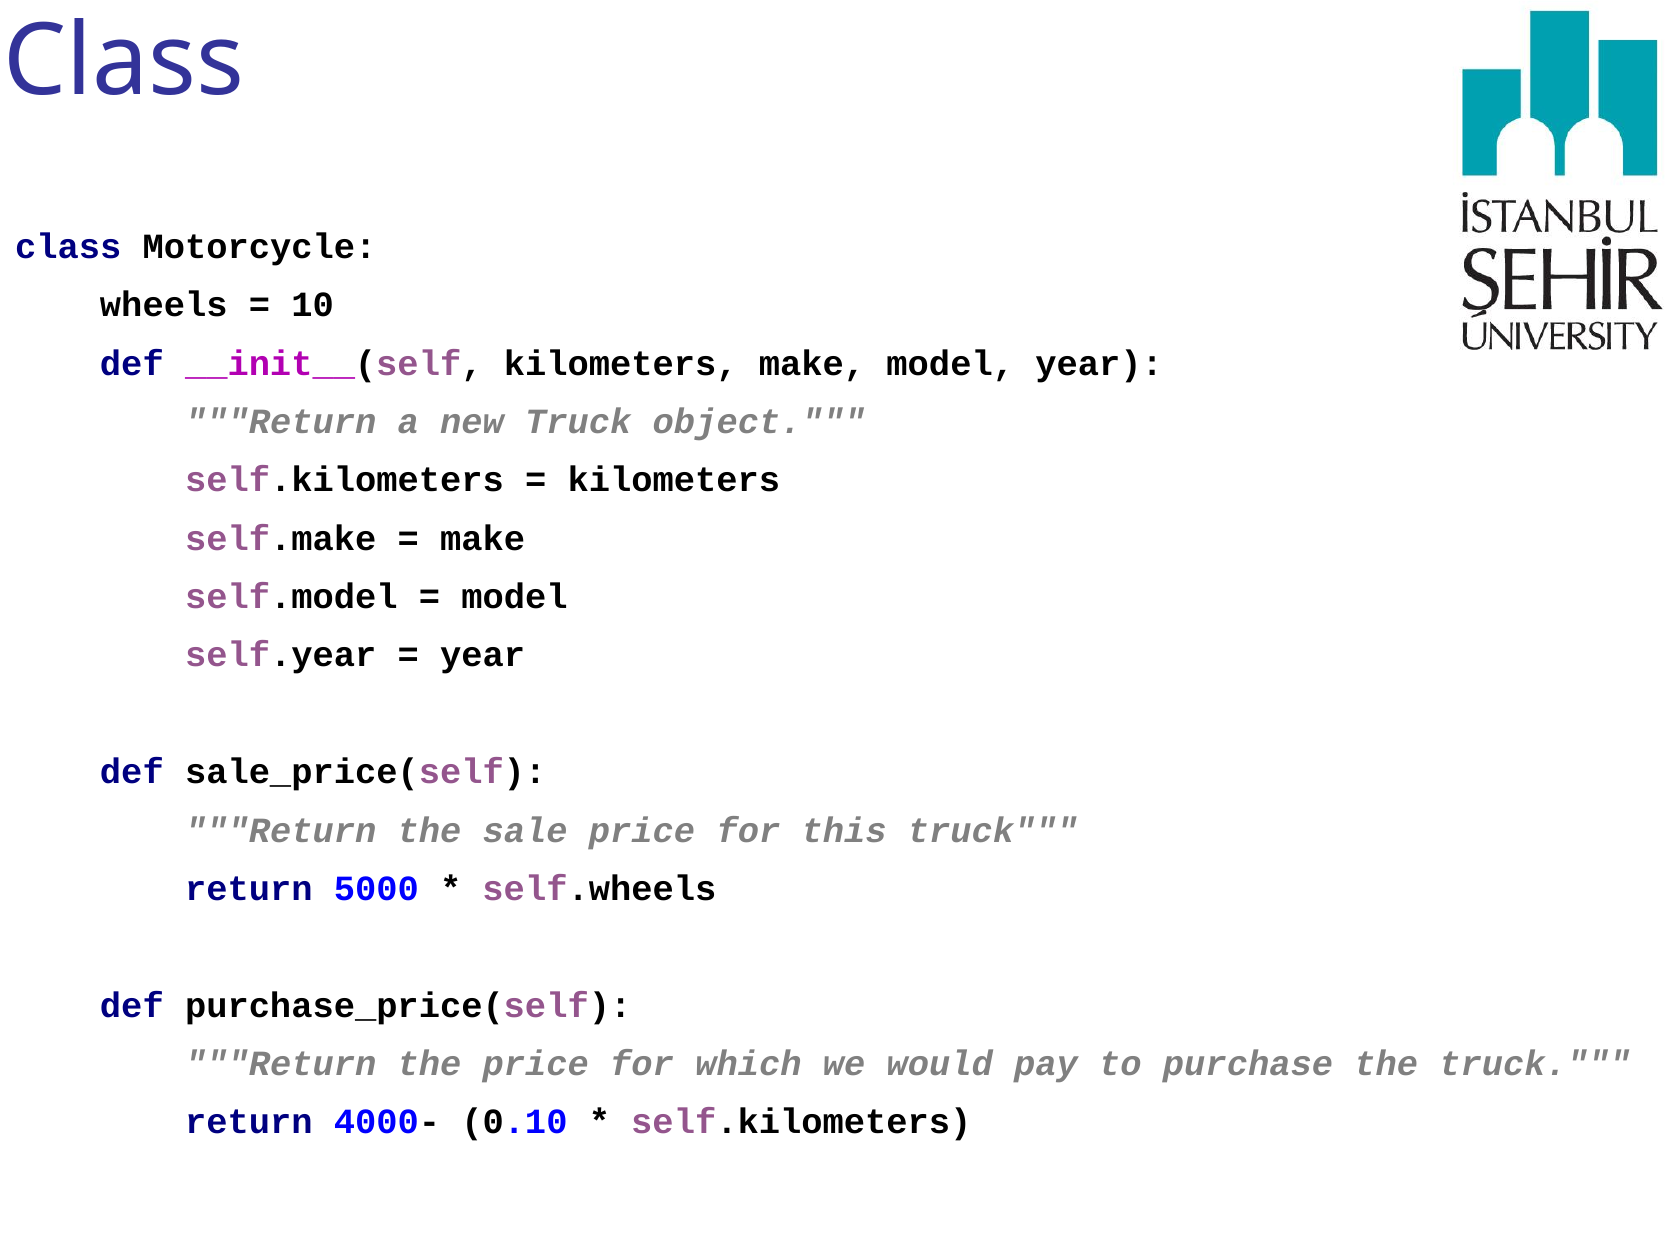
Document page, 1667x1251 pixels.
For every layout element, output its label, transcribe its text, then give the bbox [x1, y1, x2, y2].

list class Motorcycle: wheels = 10 def __init__(self, kilometers, make, model, year): """Return a new Truck object.""" self.kilometers = kilometers self.make = make self.model = model self.year = year def sale_price(self): """Return the sale price for this truck""" return 5000 * self.wheels def purchase_price(self): """Return the price for which we would pay to purchase the truck.""" return 4000- (0.10 * self.kilometers) [0, 199, 1667, 1250]
picture [1439, 0, 1667, 199]
title Dealership - Motorcycle Class [0, 1, 1339, 121]
